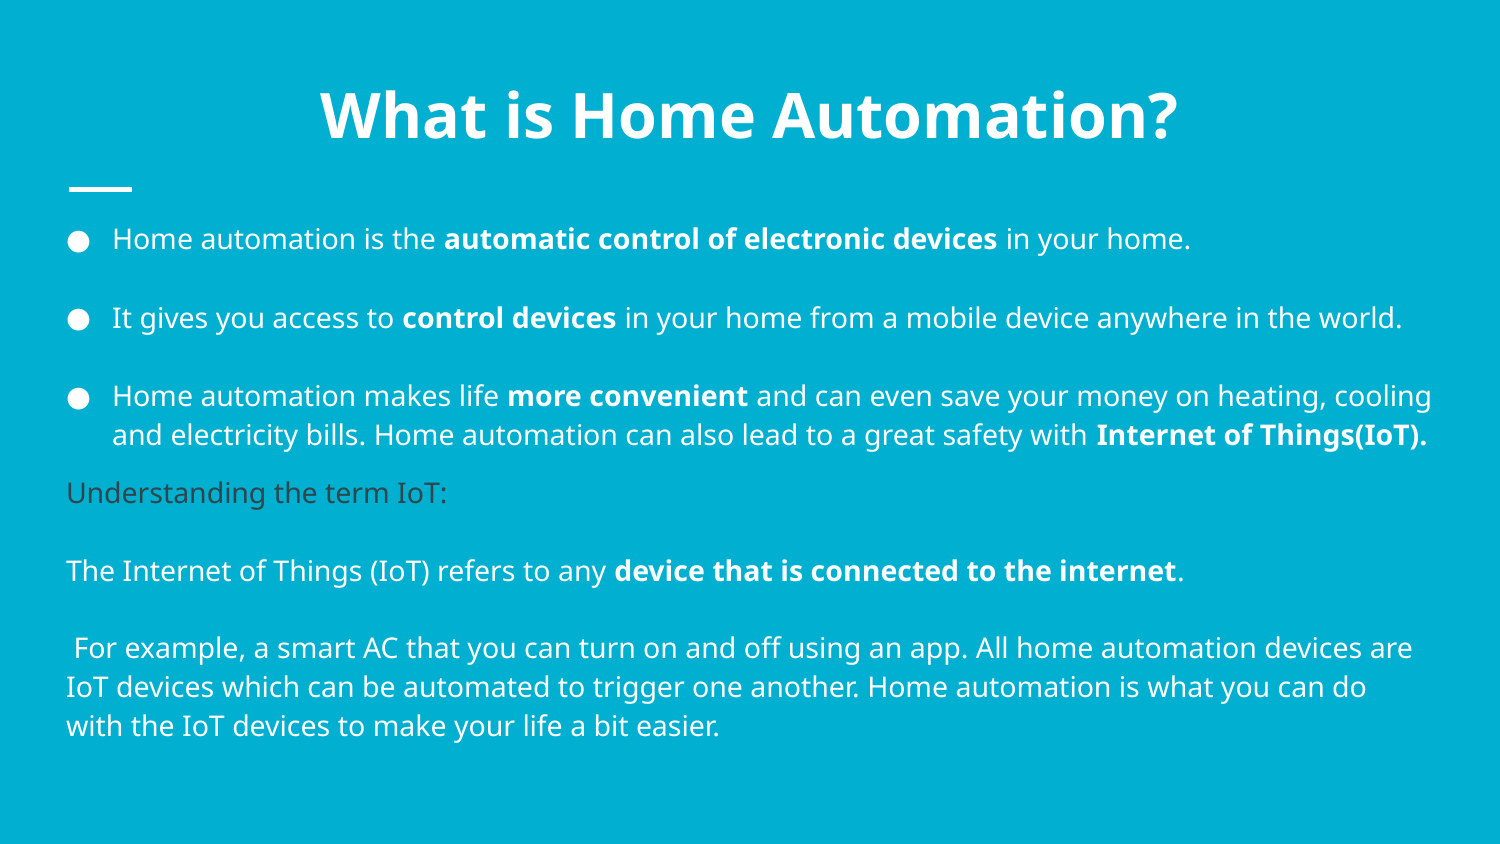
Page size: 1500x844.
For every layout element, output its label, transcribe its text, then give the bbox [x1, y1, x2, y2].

list Home automation is the automatic control of electronic devices in your home. It gives you access to control devices in your home from a mobile device anywhere in the world. Home automation makes life more convenient and can even save your money on heating, cooling and electricity bills. Home automation can also lead to a great safety with Internet of Things(IoT). Understanding the term IoT: The Internet of Things (IoT) refers to any device that is connected to the internet. For example, a smart AC that you can turn on and off using an app. All home automation devices are IoT devices which can be automated to trigger one another. Home automation is what you can do with the IoT devices to make your life a bit easier. [51, 201, 1449, 821]
title What is Home Automation? [51, 61, 1449, 167]
